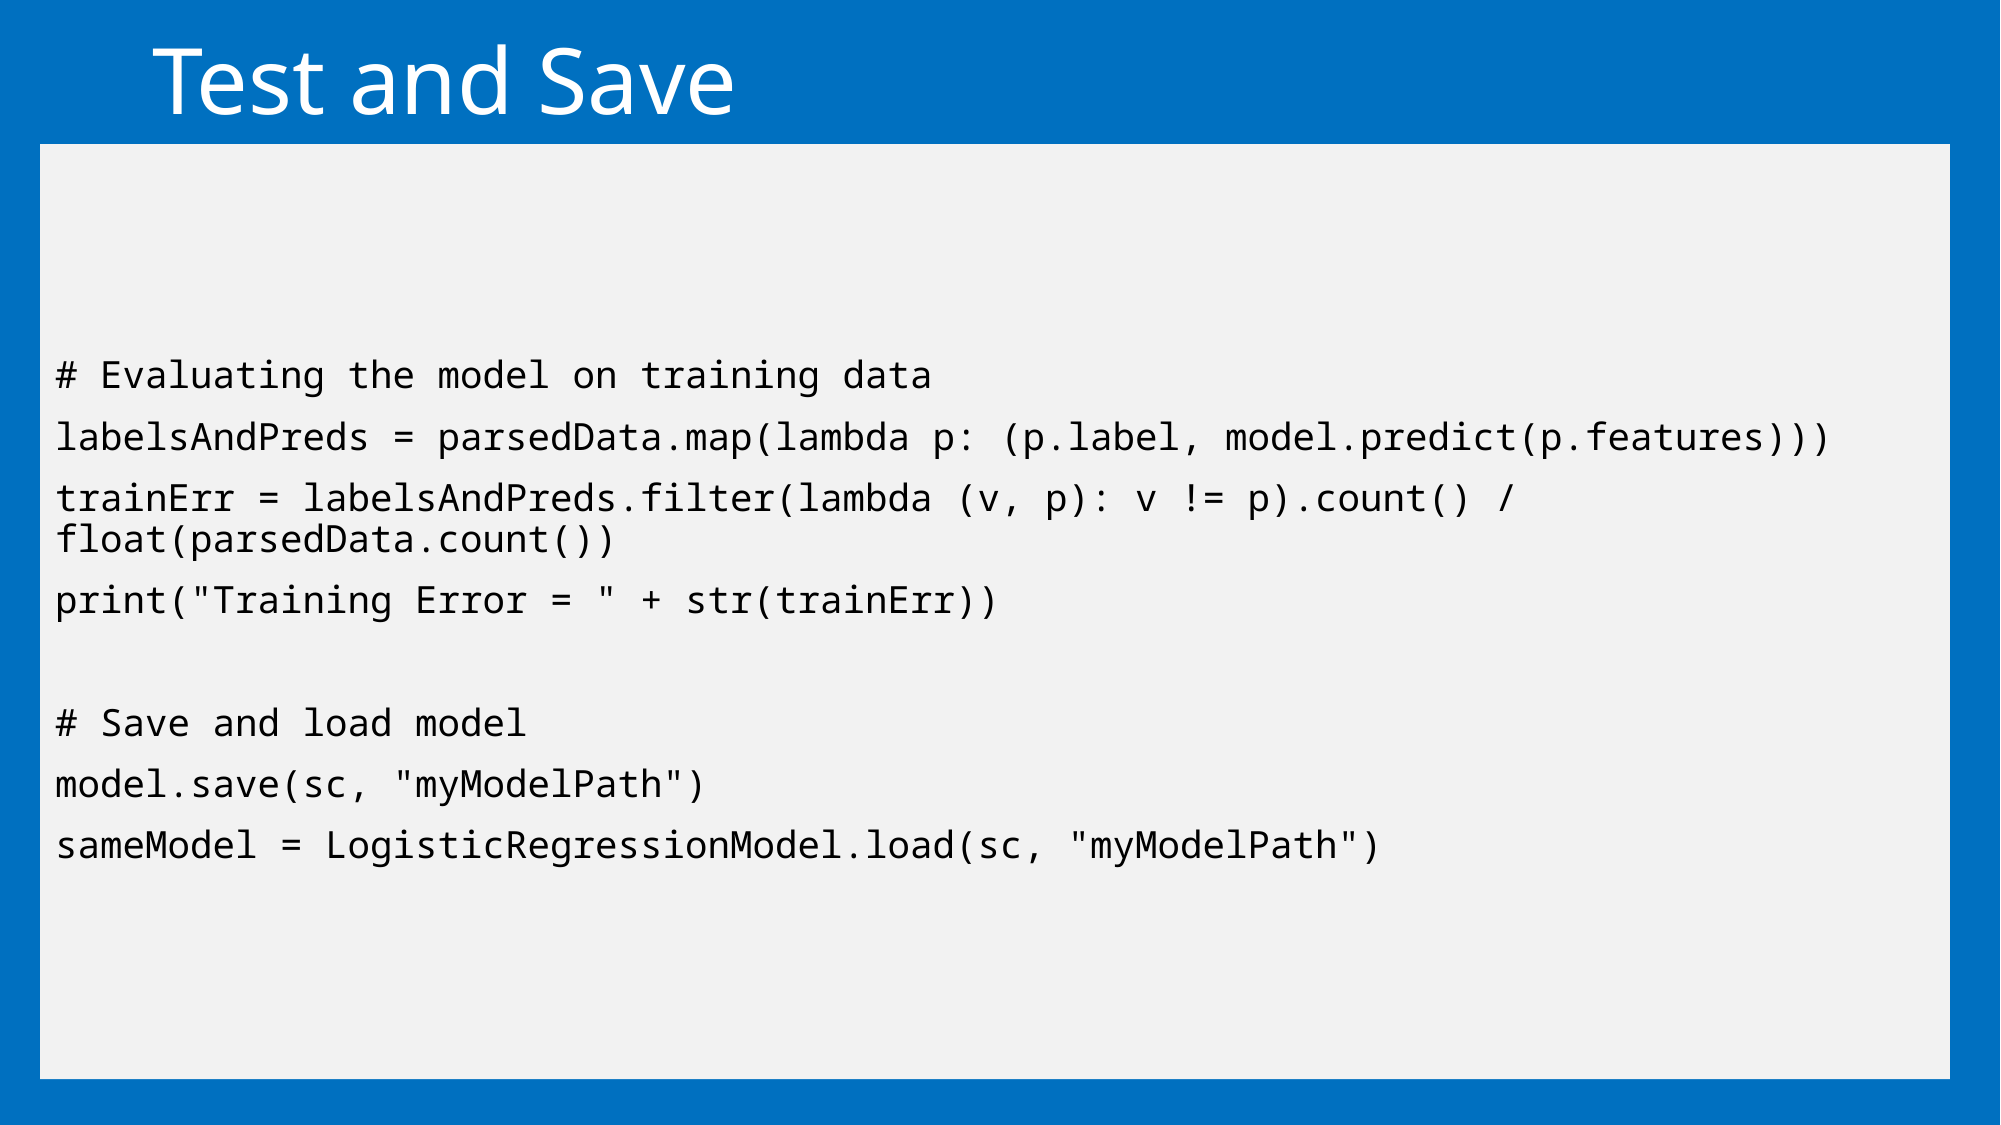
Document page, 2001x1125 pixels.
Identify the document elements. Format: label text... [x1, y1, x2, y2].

list # Evaluating the model on training data labelsAndPreds = parsedData.map(lambda p: (p.label, model.predict(p.features))) trainErr = labelsAndPreds.filter(lambda (v, p): v != p).count() / float(parsedData.count()) print("Training Error = " + str(trainErr)) # Save and load model model.save(sc, "myModelPath") sameModel = LogisticRegressionModel.load(sc, "myModelPath") [40, 144, 1950, 1080]
title Test and Save [137, 25, 1863, 144]
